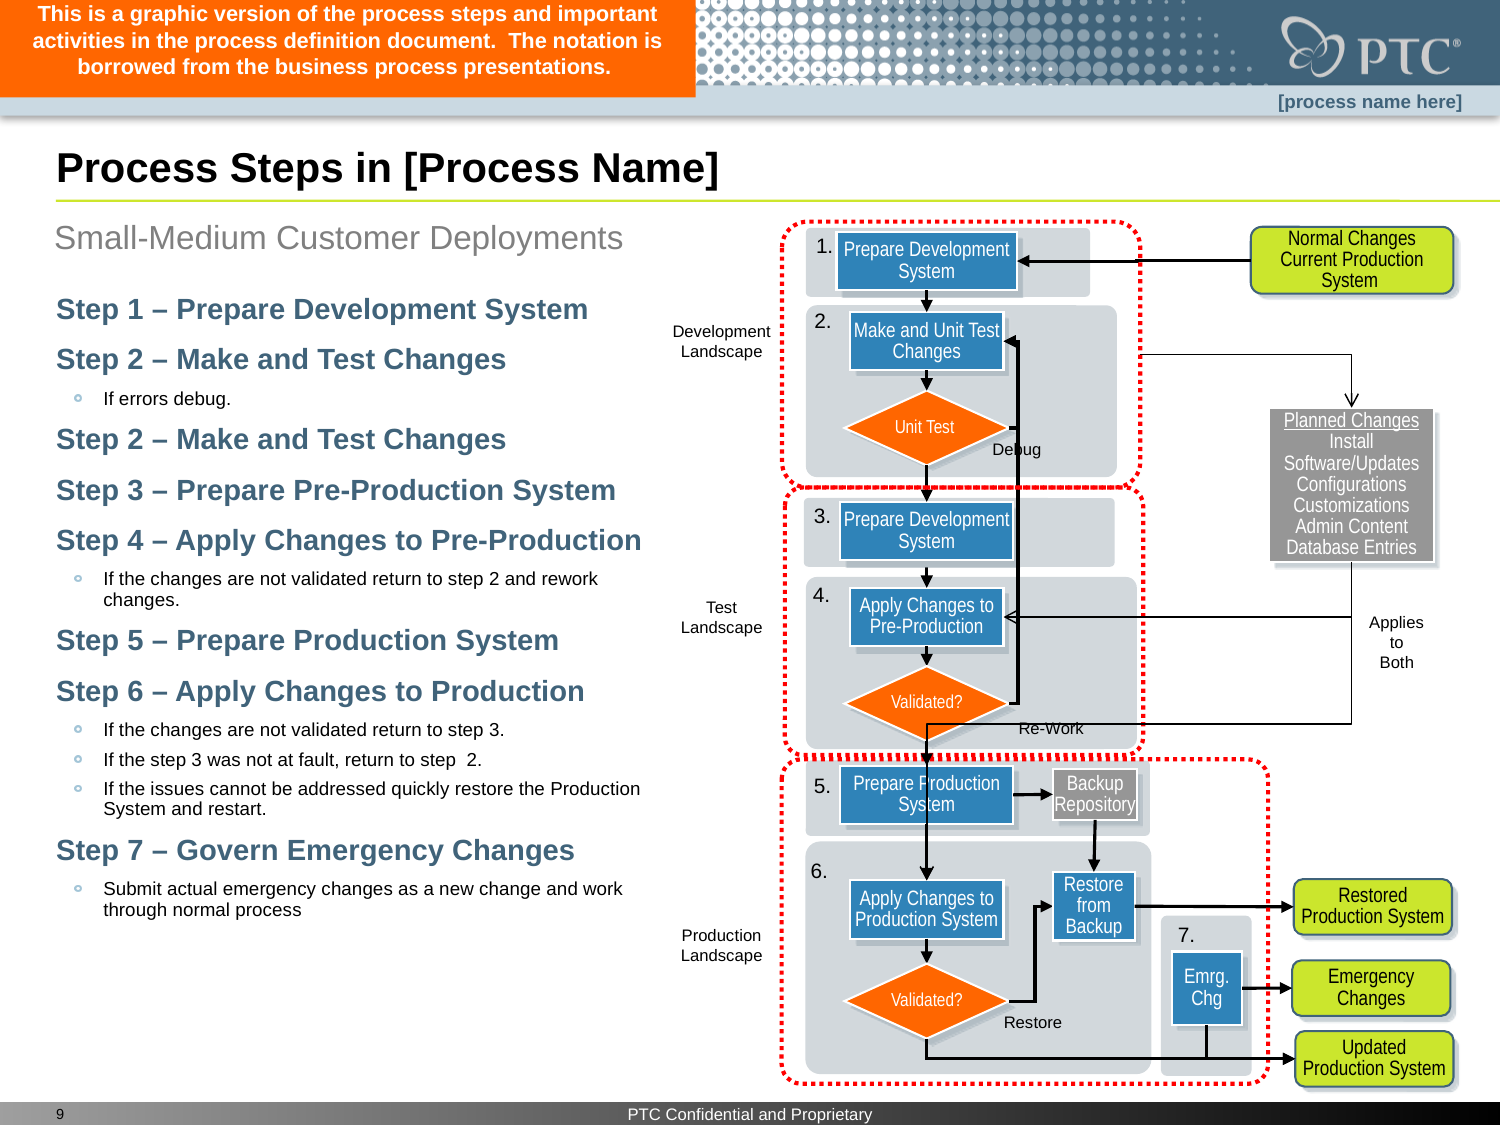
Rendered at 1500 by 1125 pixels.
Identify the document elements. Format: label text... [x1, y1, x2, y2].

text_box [655, 221, 1465, 1087]
list Step 1 – Prepare Development System Step 2 – Make and Test Changes If errors debug. Step 2 – Make and Test Changes Step 3 – Prepare Pre-Production System Step 4 – Apply Changes to Pre-Production If the changes are not validated return to step 2 and rework changes. Step 5 – Prepare Production System Step 6 – Apply Changes to Production If the changes are not validated return to step 3. If the step 3 was not at fault, return to step 2. If the issues cannot be addressed quickly restore the Production System and restart. Step 7 – Govern Emergency Changes Submit actual emergency changes as a new change and work through normal process [55, 294, 649, 1079]
title Process Steps in [Process Name] [55, 127, 1442, 191]
text_box This is a graphic version of the process steps and important activities in the process definition document. The notation is borrowed from the business process presentations. [0, 0, 696, 98]
text_box [60, 264, 649, 1068]
picture [696, 0, 1500, 85]
text_box Small-Medium Customer Deployments [39, 209, 719, 264]
slide_number 9 [55, 1104, 130, 1123]
